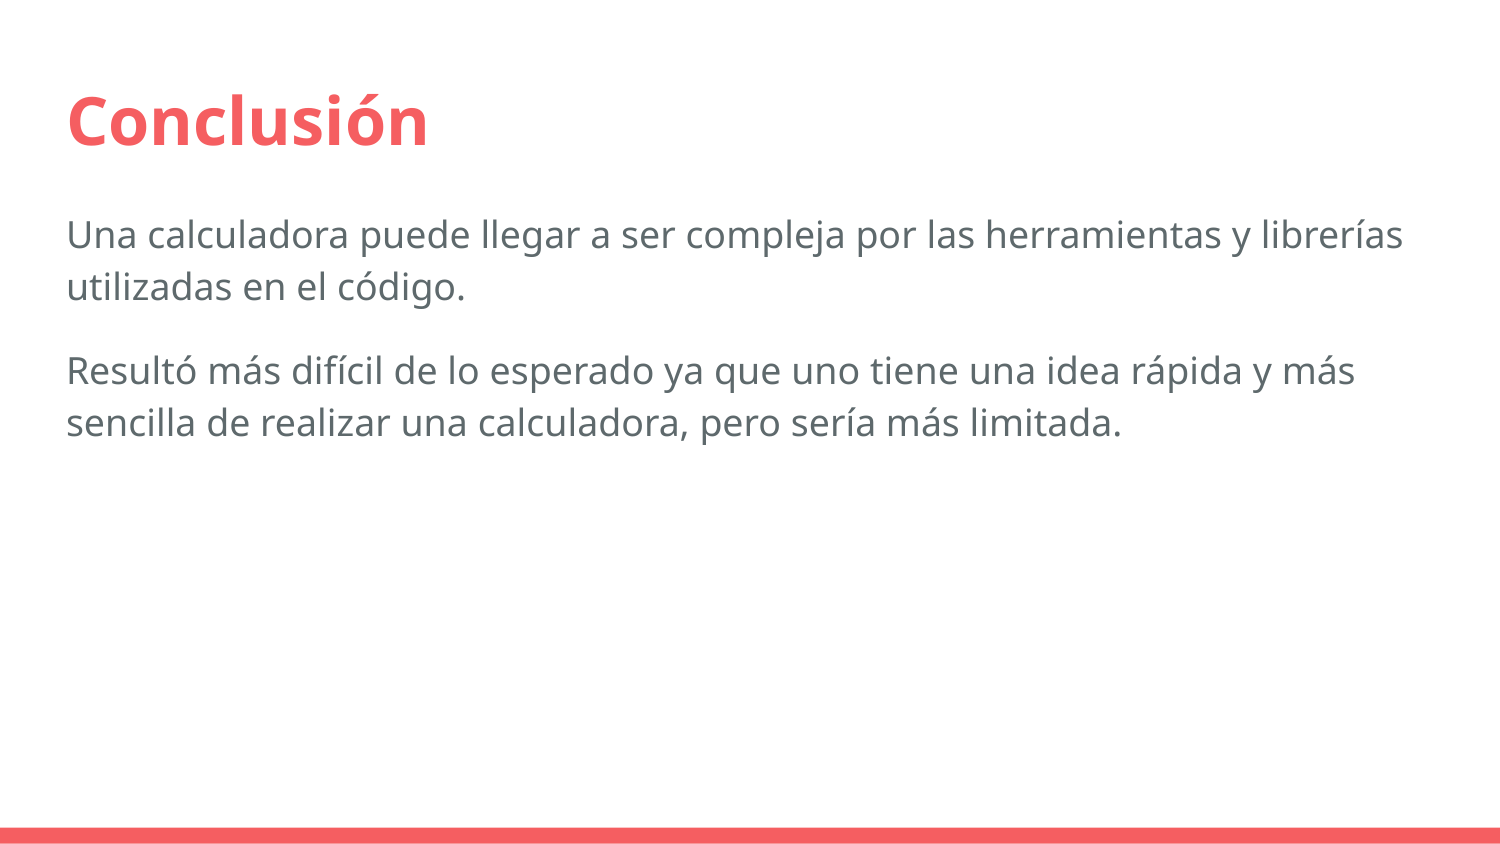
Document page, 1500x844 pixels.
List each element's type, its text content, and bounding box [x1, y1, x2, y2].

title Conclusión [51, 64, 1449, 167]
list Una calculadora puede llegar a ser compleja por las herramientas y librerías utilizadas en el código. Resultó más difícil de lo esperado ya que uno tiene una idea rápida y más sencilla de realizar una calculadora, pero sería más limitada. [51, 189, 1449, 750]
